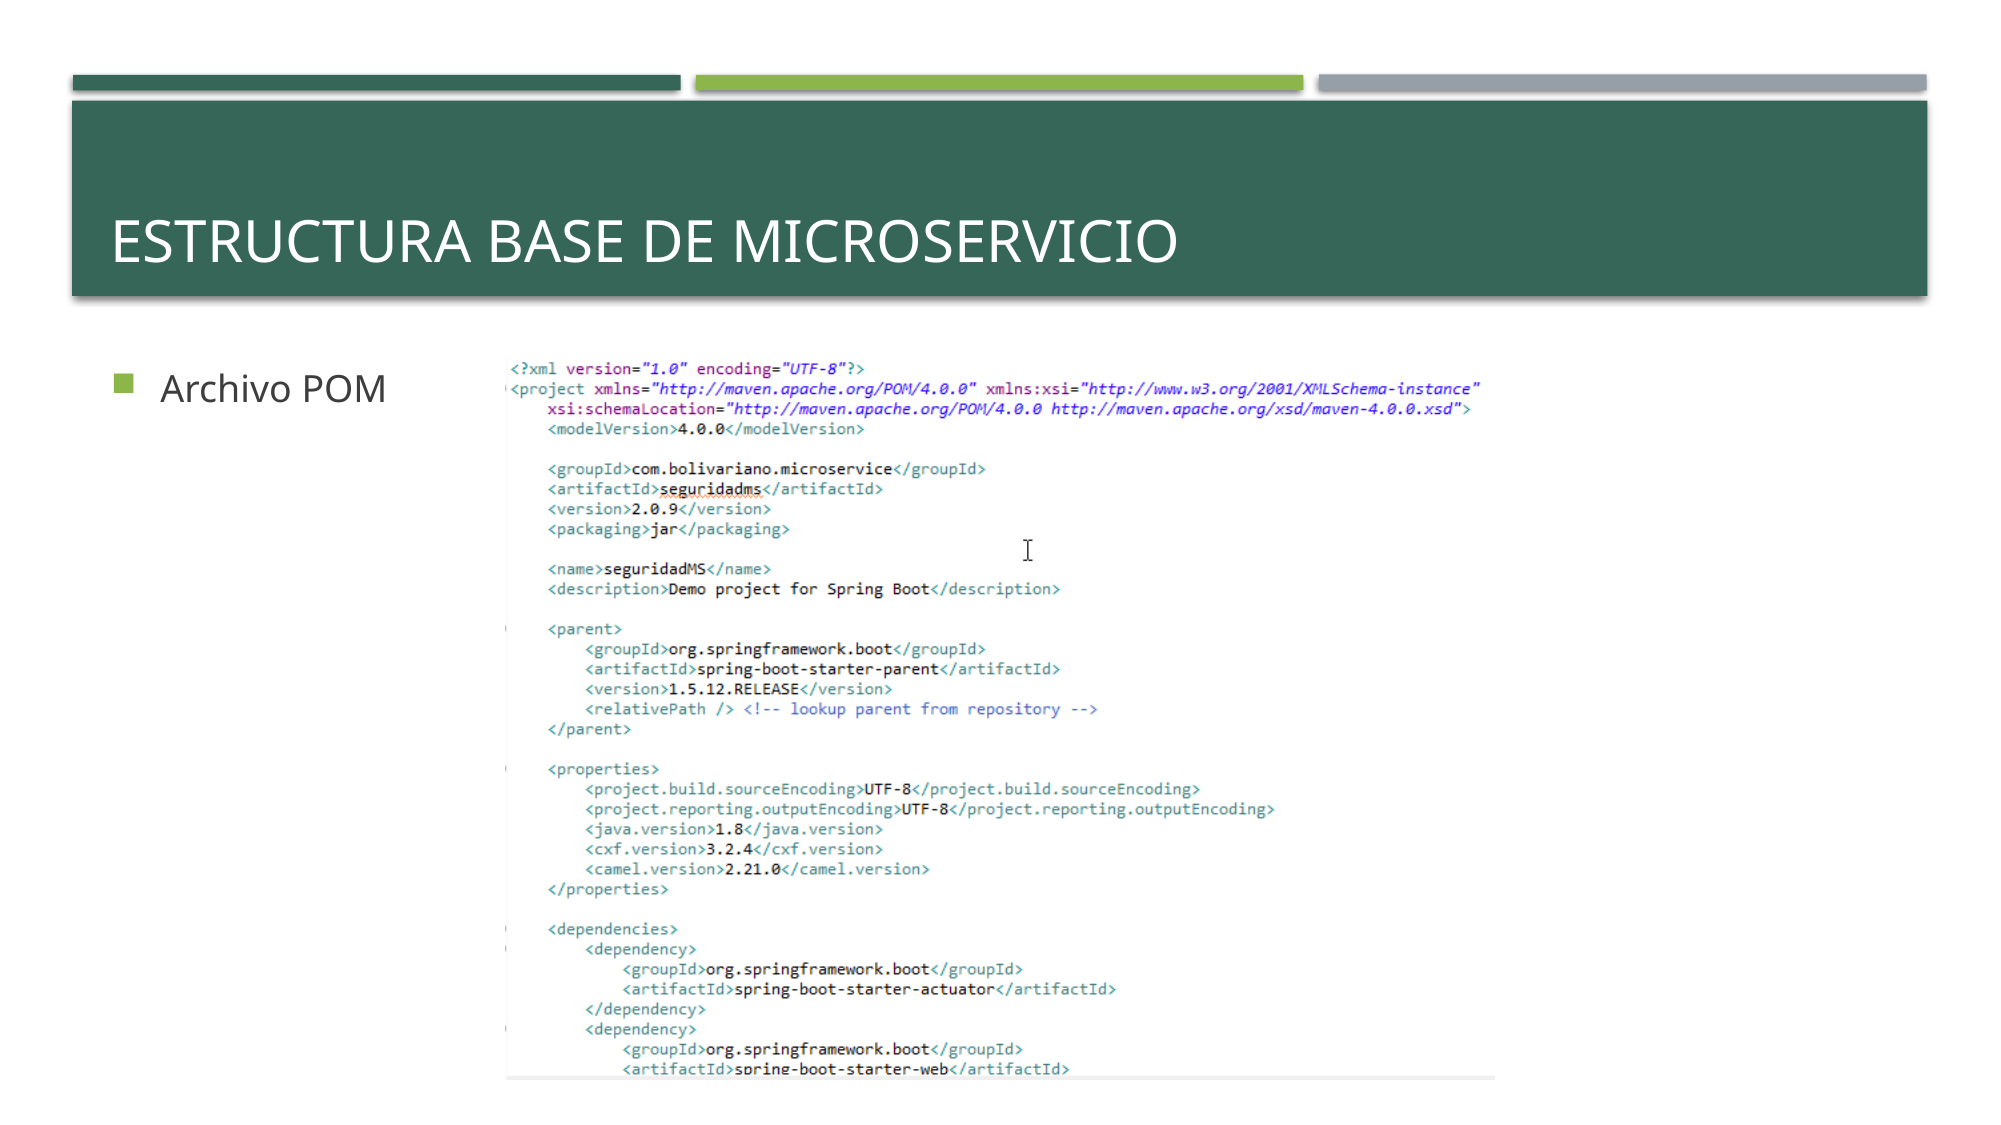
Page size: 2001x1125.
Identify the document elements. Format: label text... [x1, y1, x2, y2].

picture [504, 357, 1496, 1081]
title Estructura BASE de microservicio [95, 115, 1905, 282]
list Archivo POM [95, 357, 501, 422]
